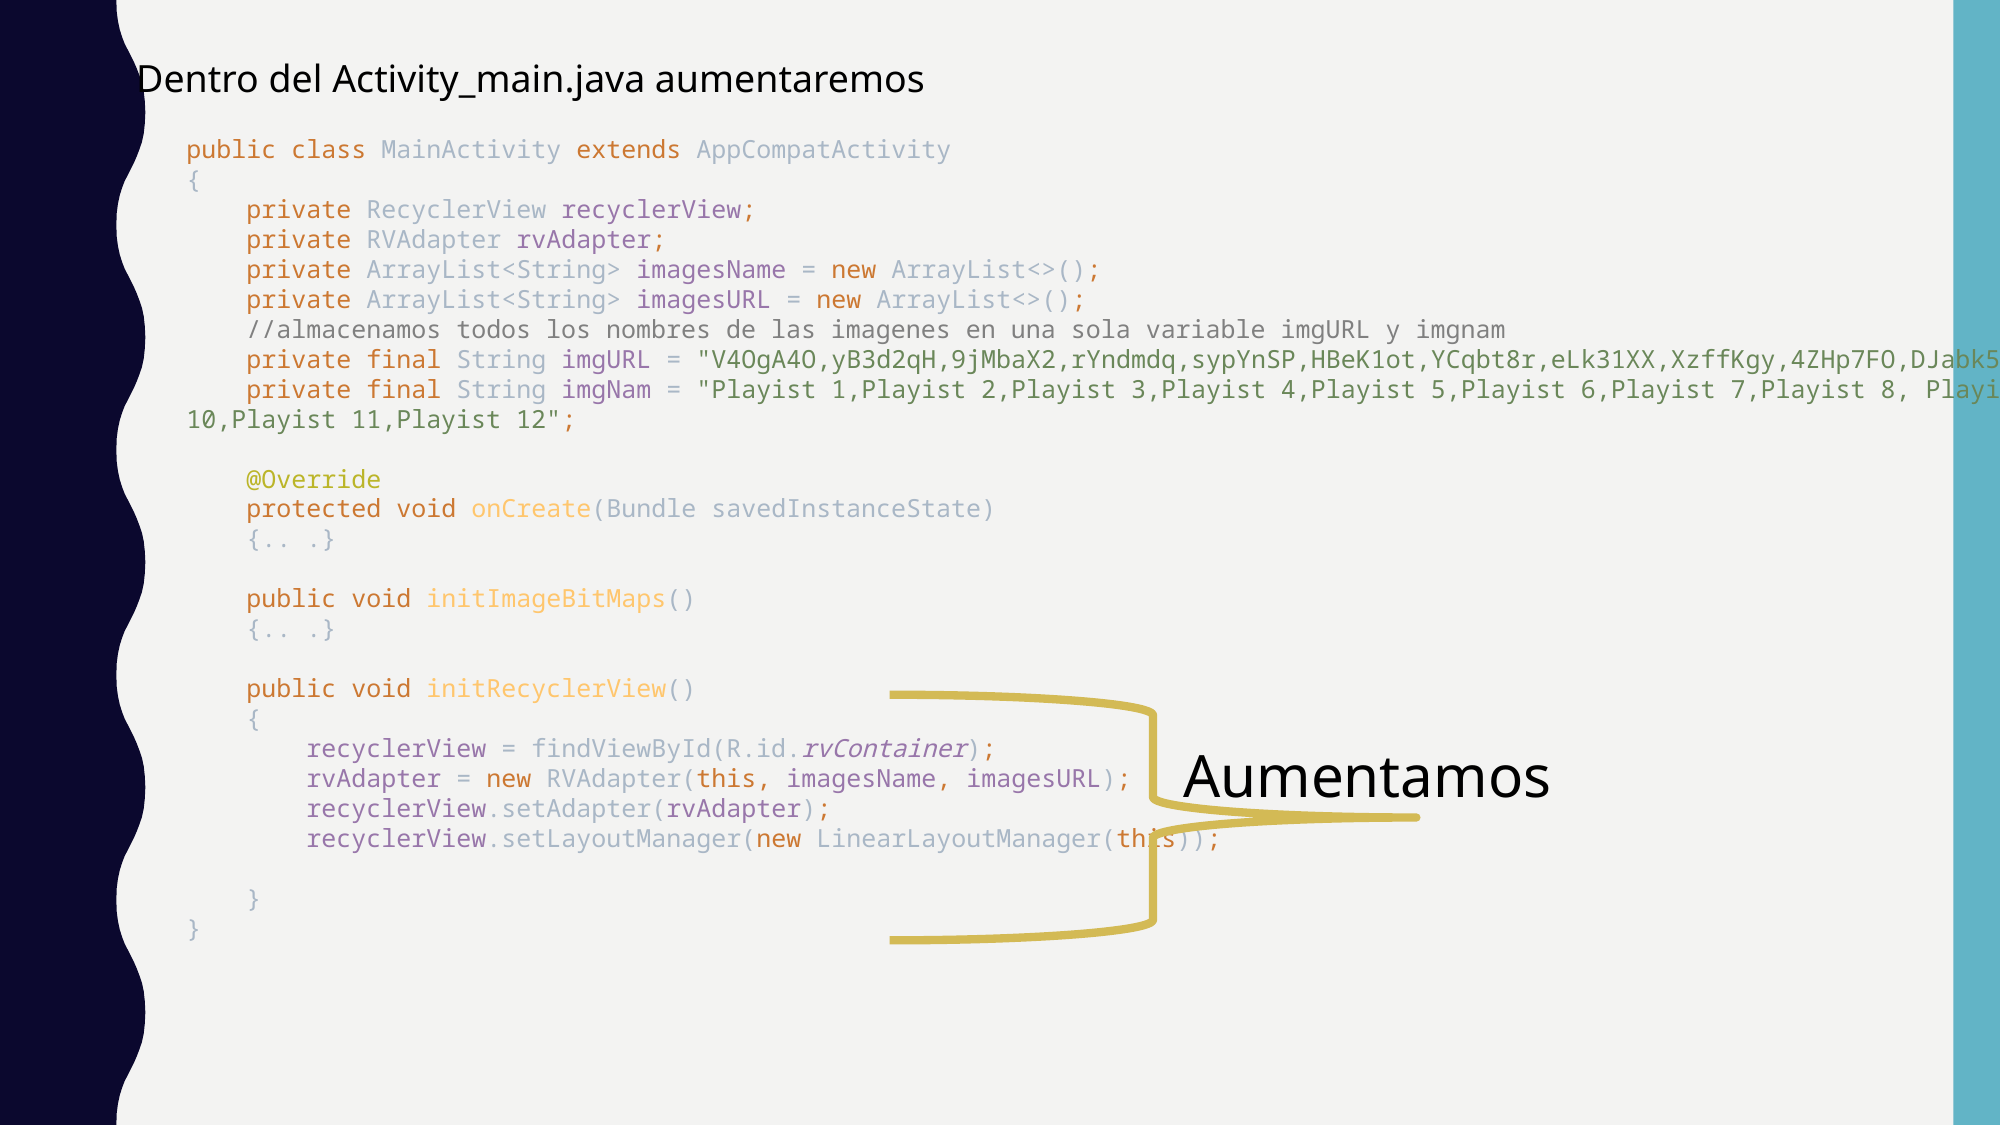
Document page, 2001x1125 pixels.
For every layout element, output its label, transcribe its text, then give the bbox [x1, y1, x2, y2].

text_box [889, 690, 1421, 945]
text_box Dentro del Activity_main.java aumentaremos [121, 47, 941, 108]
text_box Aumentamos [1168, 731, 1576, 817]
text_box public class MainActivity extends AppCompatActivity { private RecyclerView recyclerView; private RVAdapter rvAdapter; private ArrayList<String> imagesName = new ArrayList<>(); private ArrayList<String> imagesURL = new ArrayList<>(); //almacenamos todos los nombres de las imagenes en una sola variable imgURL y imgnam private final String imgURL = "V4OgA4O,yB3d2qH,9jMbaX2,rYndmdq,sypYnSP,HBeK1ot,YCqbt8r,eLk31XX,XzffKgy,4ZHp7FO,DJabk5C,XzffKgy"; private final String imgNam = "Playist 1,Playist 2,Playist 3,Playist 4,Playist 5,Playist 6,Playist 7,Playist 8, Playist 9,Playist 10,Playist 11,Playist 12"; @Override protected void onCreate(Bundle savedInstanceState) {.. .} public void initImageBitMaps() {.. .} public void initRecyclerView() { recyclerView = findViewById(R.id.rvContainer); rvAdapter = new RVAdapter(this, imagesName, imagesURL); recyclerView.setAdapter(rvAdapter); recyclerView.setLayoutManager(new LinearLayoutManager(this)); } } [171, 126, 2000, 950]
